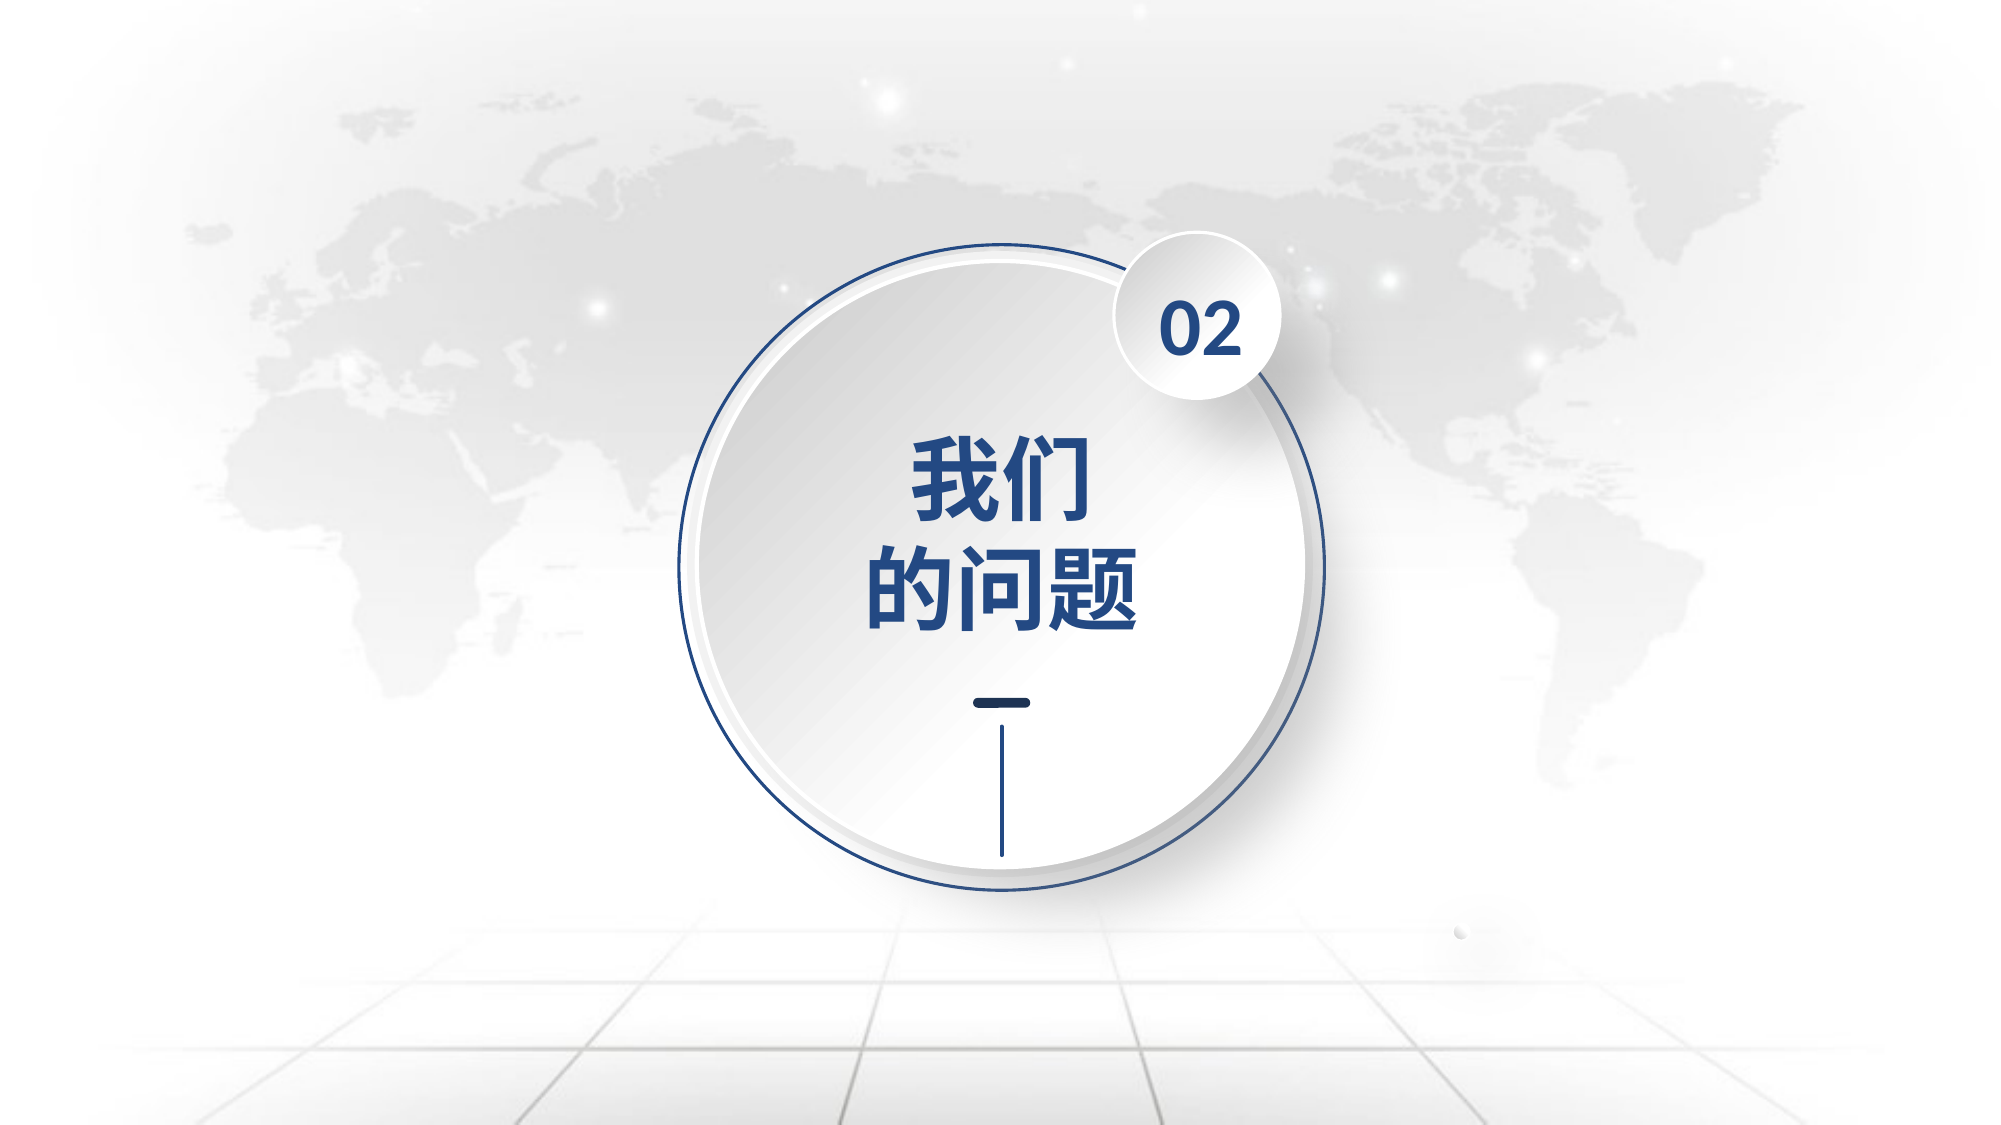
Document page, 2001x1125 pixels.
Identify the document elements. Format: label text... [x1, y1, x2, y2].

text_box [695, 259, 1305, 869]
text_box [1112, 231, 1282, 400]
text_box 02 [1144, 265, 1259, 380]
text_box [677, 243, 1126, 863]
text_box 我们 的问题 [780, 414, 1223, 649]
text_box [1451, 922, 1472, 942]
picture [0, 0, 2001, 1125]
text_box [686, 250, 1123, 834]
text_box [971, 696, 1032, 709]
